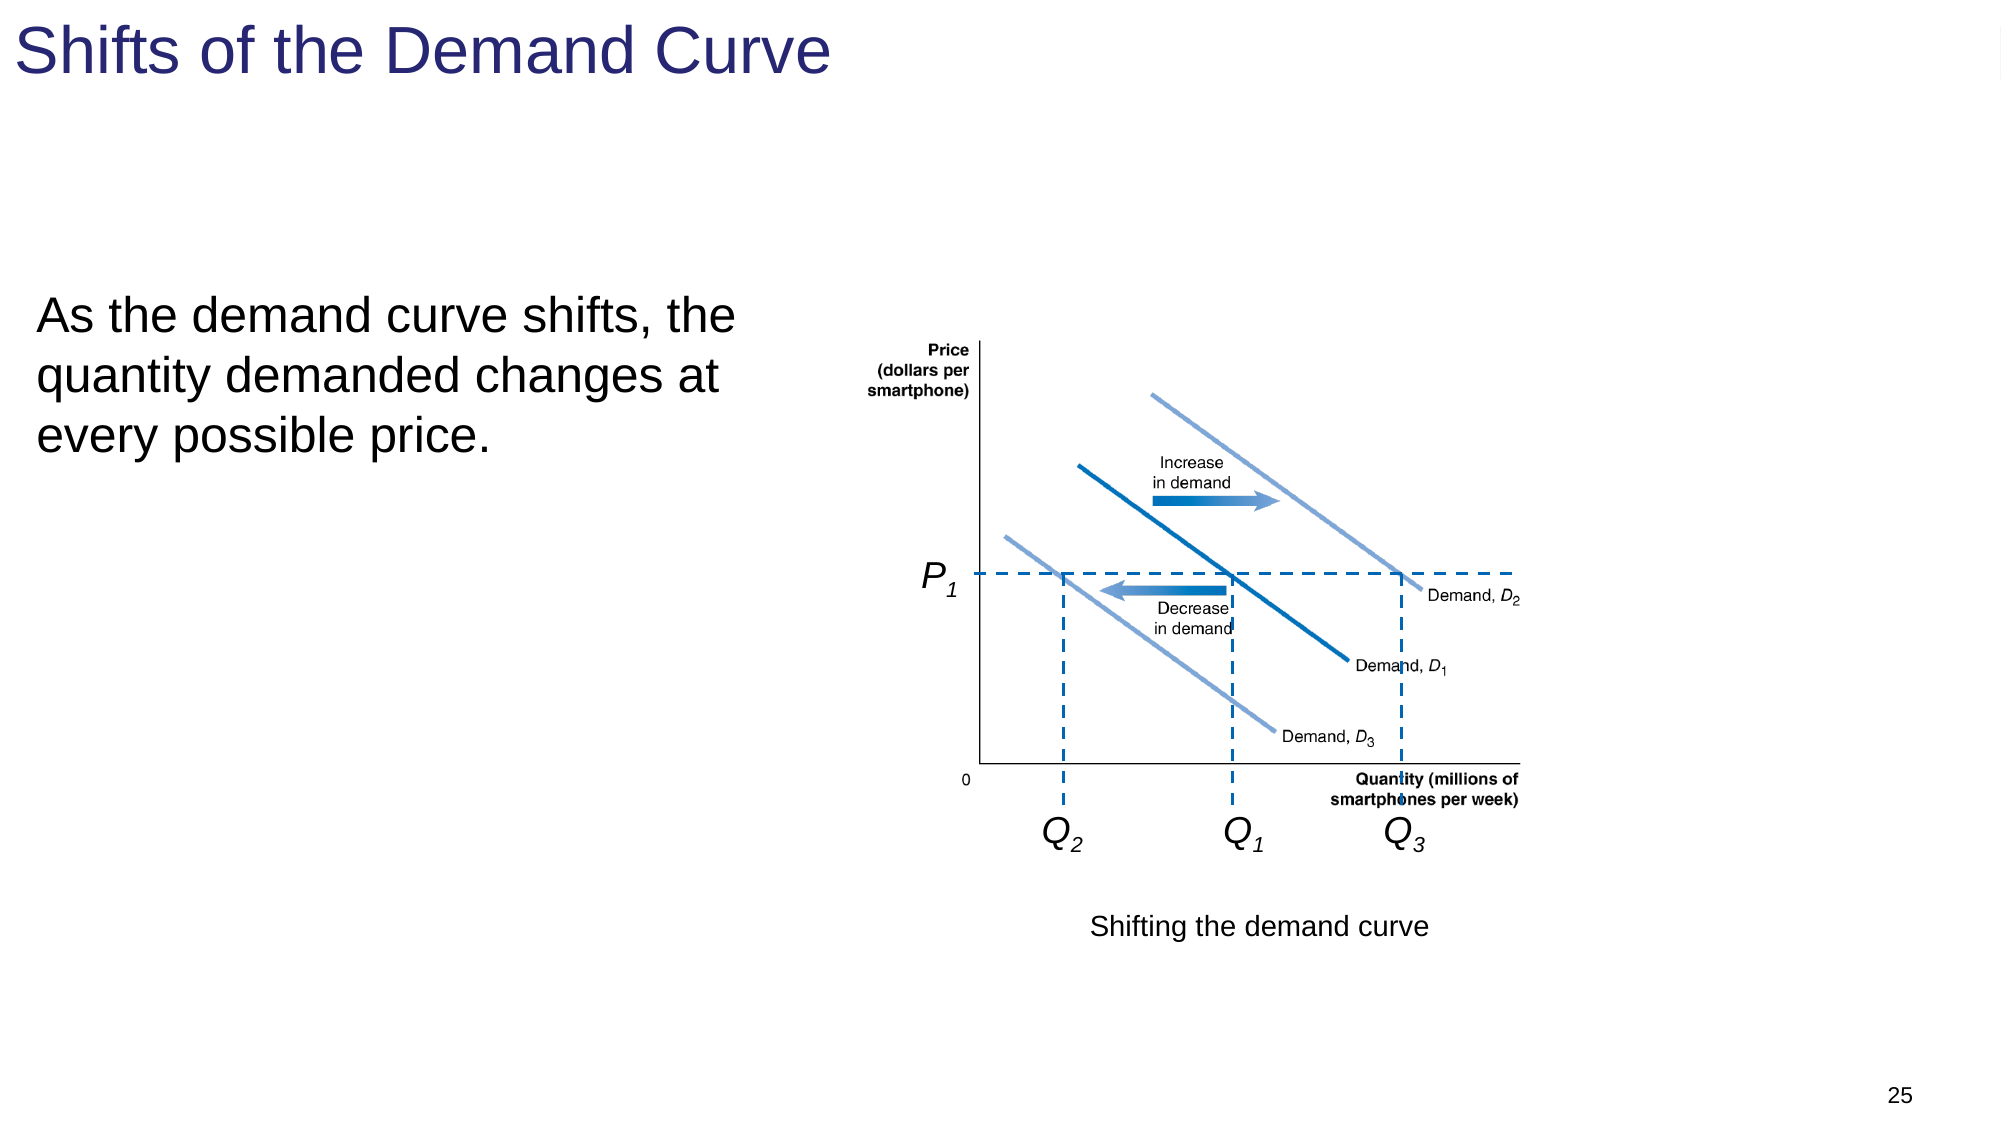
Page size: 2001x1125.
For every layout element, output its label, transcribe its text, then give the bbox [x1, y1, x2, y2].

list As the demand curve shifts, the quantity demanded changes at every possible price. [21, 275, 793, 928]
title Shifts of the Demand Curve [0, 0, 2000, 105]
picture [847, 327, 1544, 830]
list Shifting the demand curve [1074, 900, 1463, 956]
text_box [905, 543, 1597, 860]
